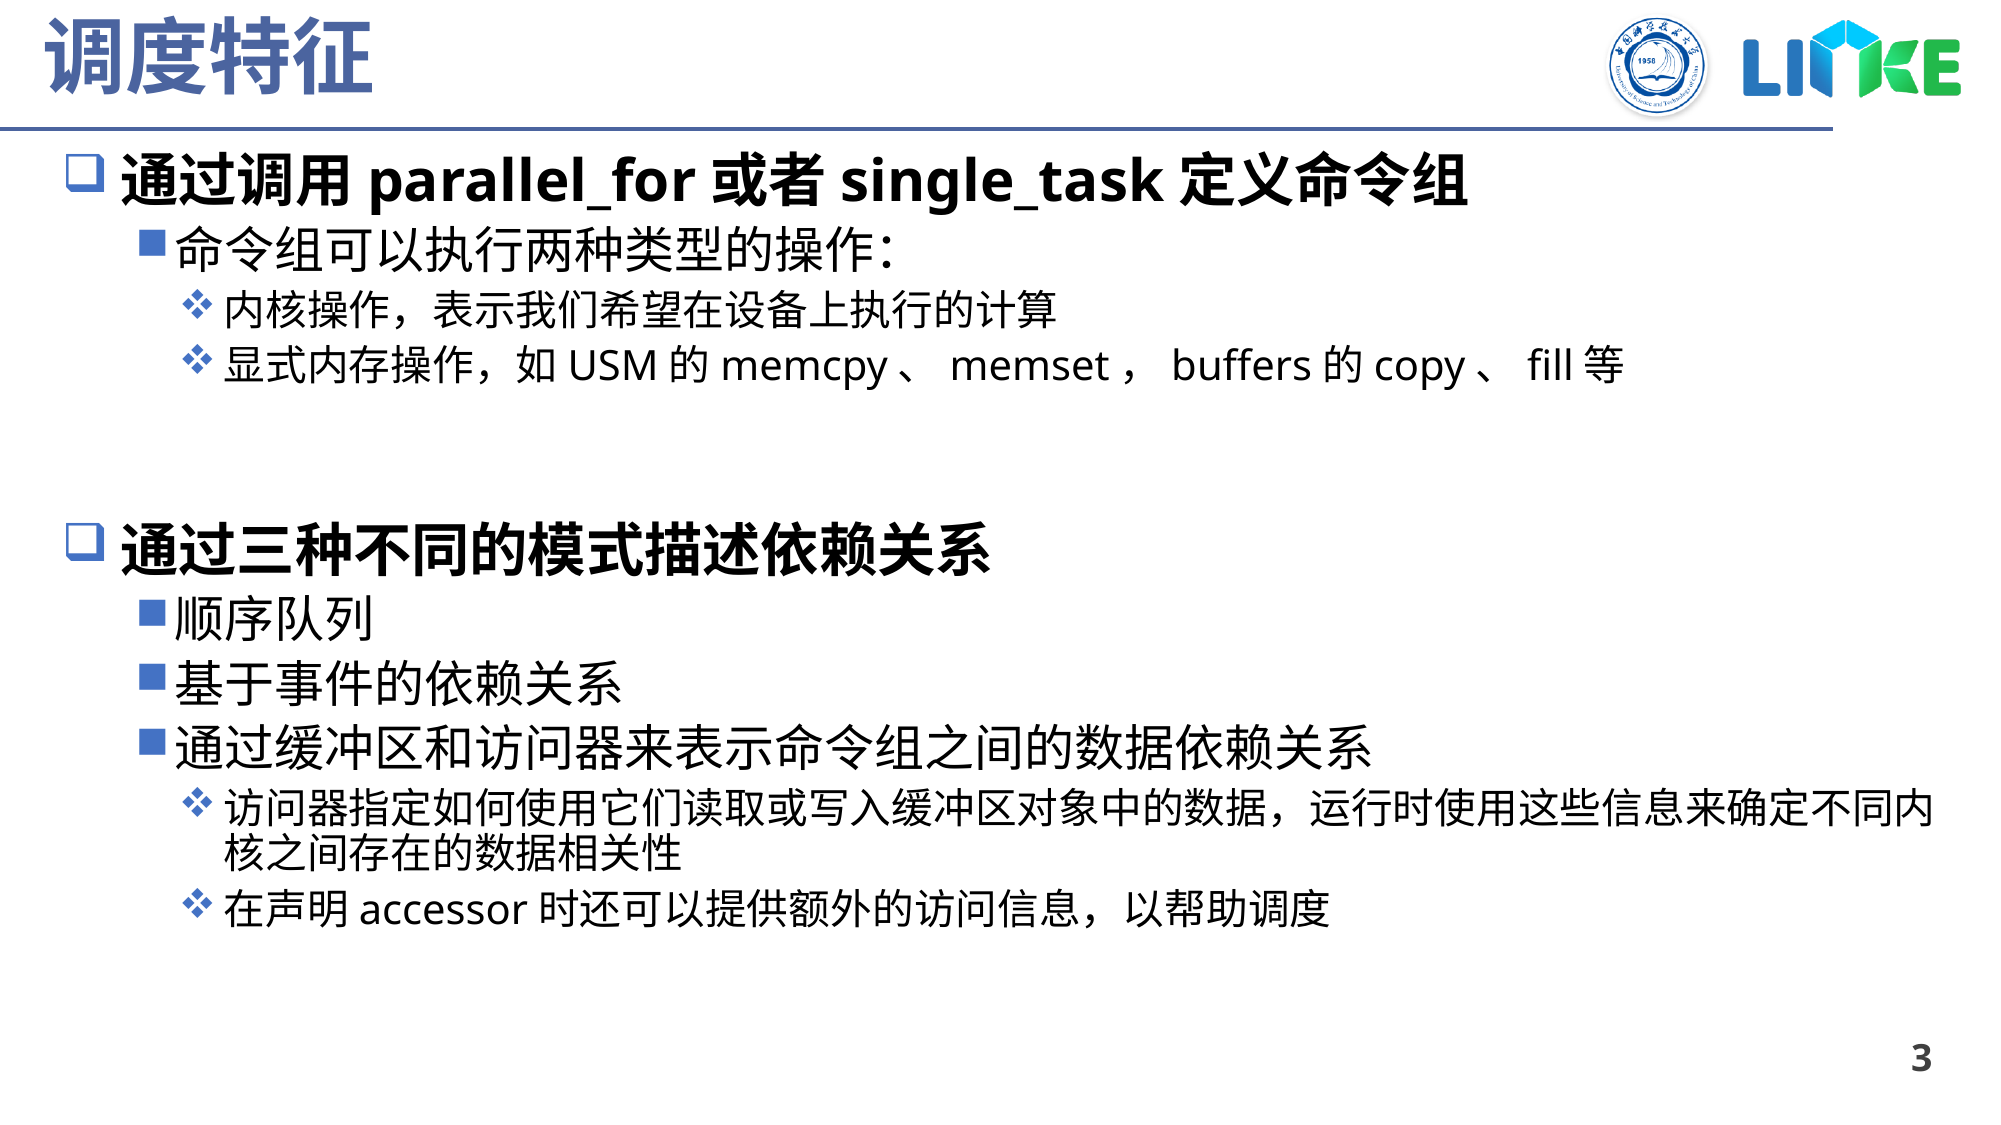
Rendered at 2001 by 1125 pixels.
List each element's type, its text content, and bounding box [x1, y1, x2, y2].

title 调度特征 [27, 0, 1703, 122]
picture [1703, 6, 1971, 122]
list 通过调用parallel_for或者single_task定义命令组 命令组可以执行两种类型的操作： 内核操作，表示我们希望在设备上执行的计算 显式内存操作，如USM的memcpy、memset，buffers的copy、fill等 通过三种不同的模式描述依赖关系 顺序队列 基于事件的依赖关系 通过缓冲区和访问器来表示命令组之间的数据依赖关系 访问器指定如何使用它们读取或写入缓冲区对象中的数据，运行时使用这些信息来确定不同内核之间存在的数据相关性 在声明accessor时还可以提供额外的访问信息，以帮助调度 [46, 144, 1970, 1027]
slide_number 3 [1833, 1029, 1948, 1090]
